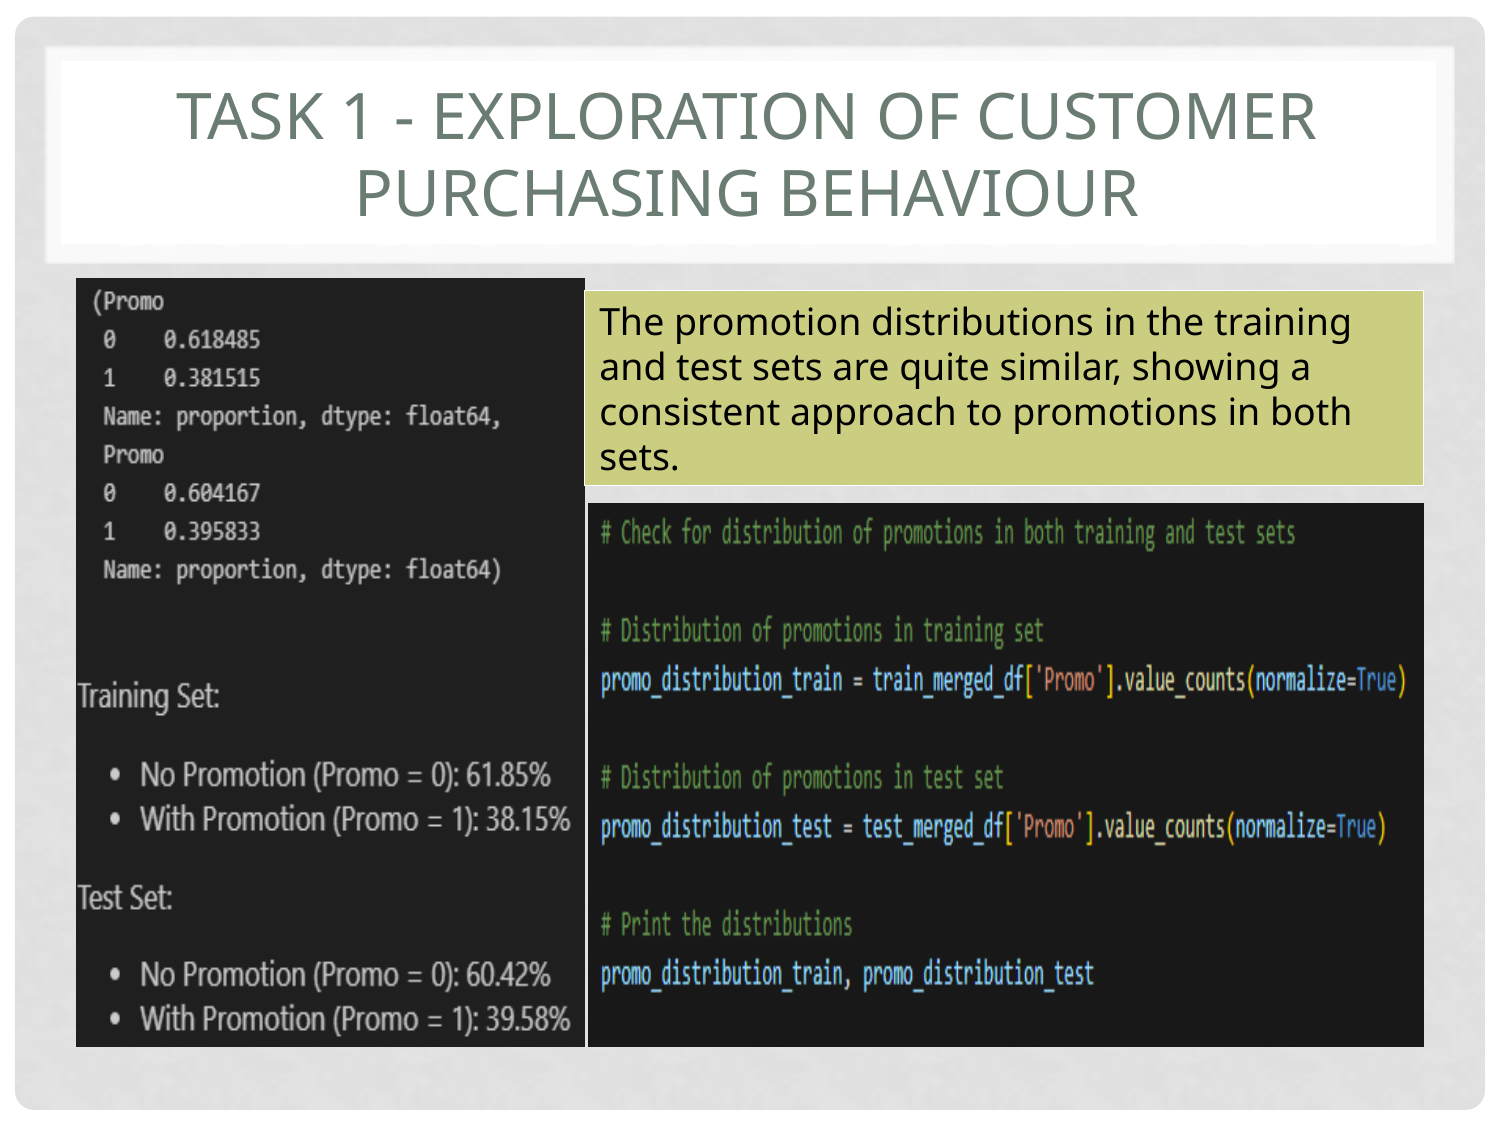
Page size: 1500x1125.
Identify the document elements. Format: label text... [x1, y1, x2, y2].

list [76, 278, 585, 1047]
picture [587, 503, 1424, 1048]
text_box The promotion distributions in the training and test sets are quite similar, showing a consistent approach to promotions in both sets. [585, 290, 1424, 486]
title Task 1 - Exploration of customer purchasing behaviour [69, 66, 1425, 238]
